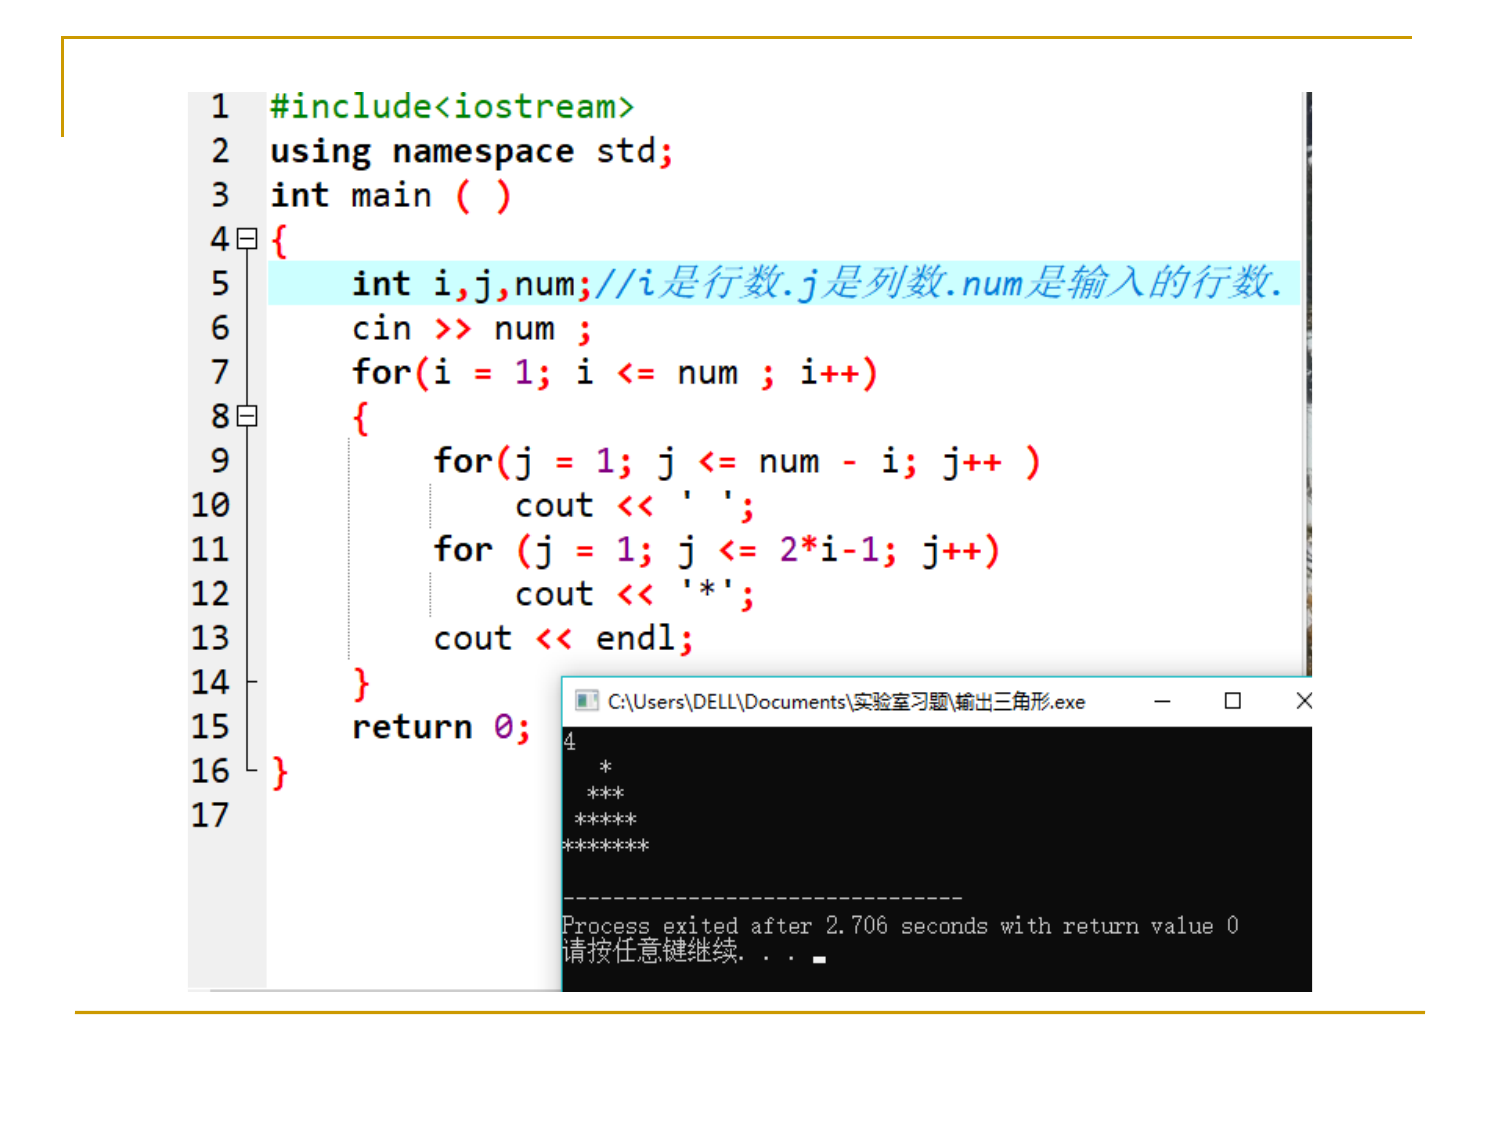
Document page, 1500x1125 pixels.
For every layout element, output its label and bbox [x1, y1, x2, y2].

text_box [187, 92, 1313, 992]
